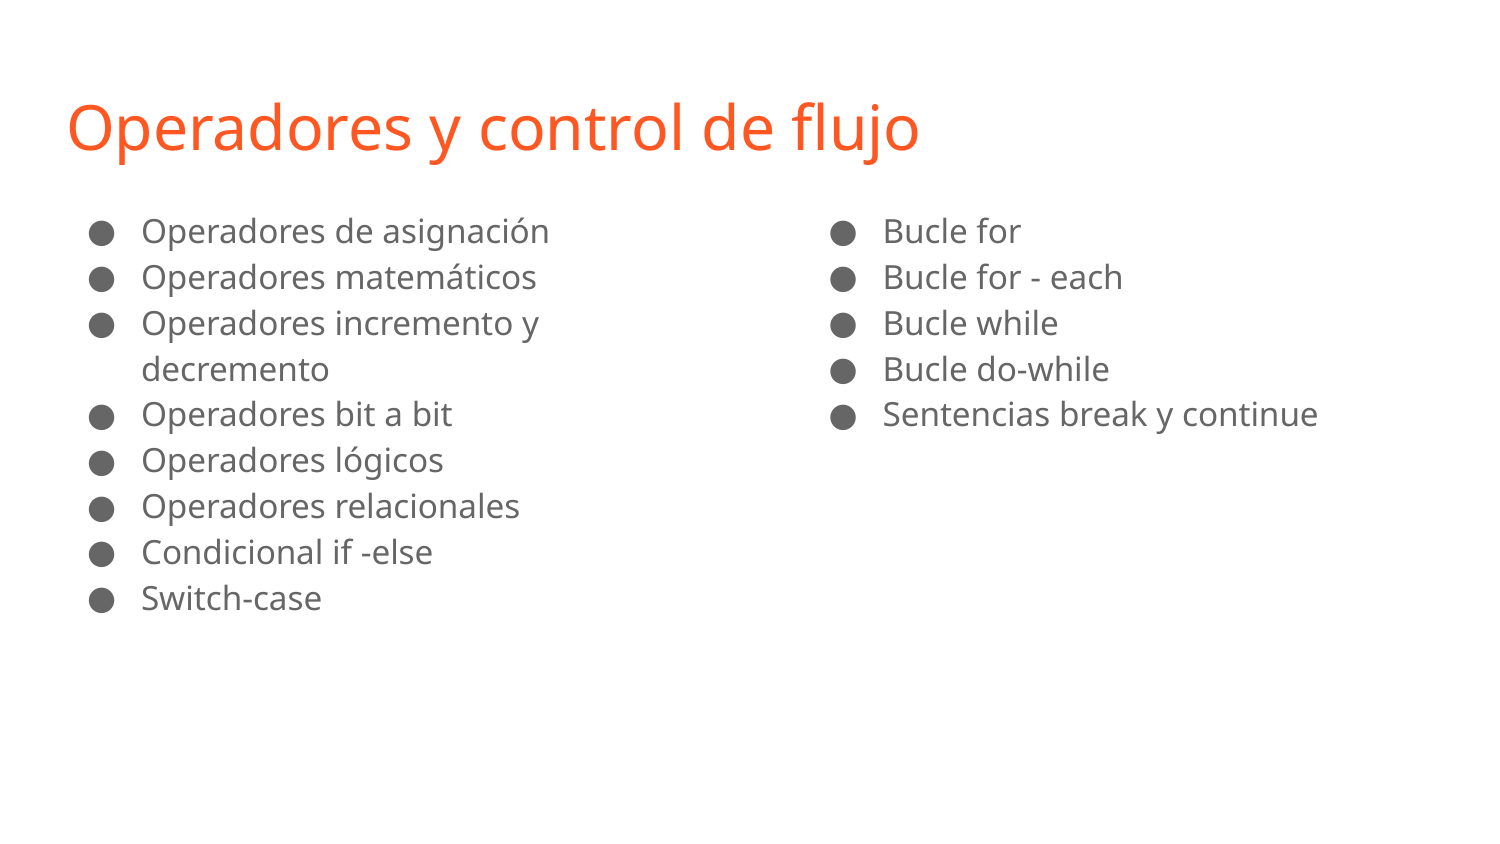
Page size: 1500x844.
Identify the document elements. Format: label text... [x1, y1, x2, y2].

list Bucle for Bucle for - each Bucle while Bucle do-while Sentencias break y continue [792, 189, 1449, 750]
list Operadores de asignación Operadores matemáticos Operadores incremento y decremento Operadores bit a bit Operadores lógicos Operadores relacionales Condicional if -else Switch-case [51, 189, 708, 750]
title Operadores y control de flujo [51, 72, 1449, 167]
